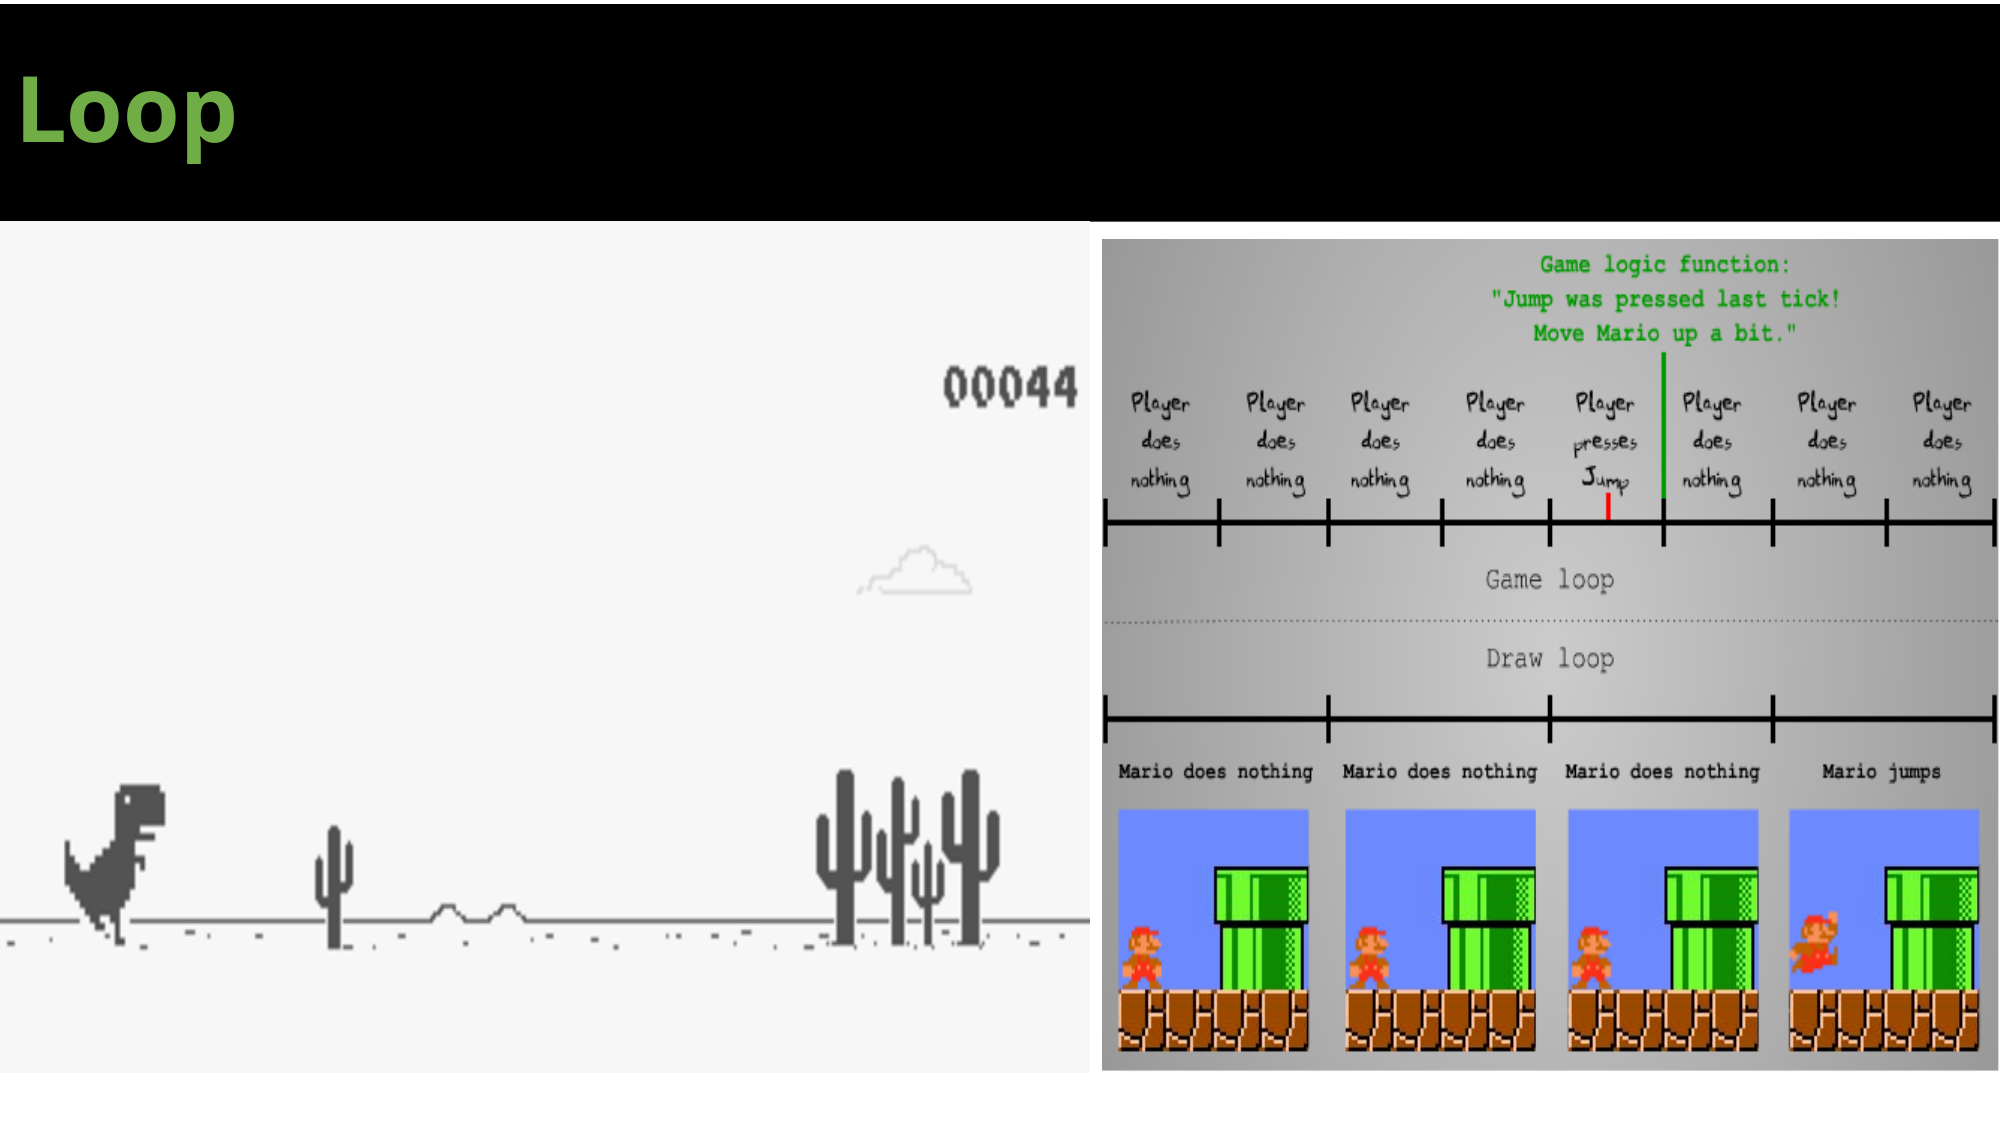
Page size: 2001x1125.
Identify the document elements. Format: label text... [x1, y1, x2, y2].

title Loop [0, 4, 2000, 222]
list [0, 221, 1090, 1073]
picture [1102, 239, 2000, 1073]
